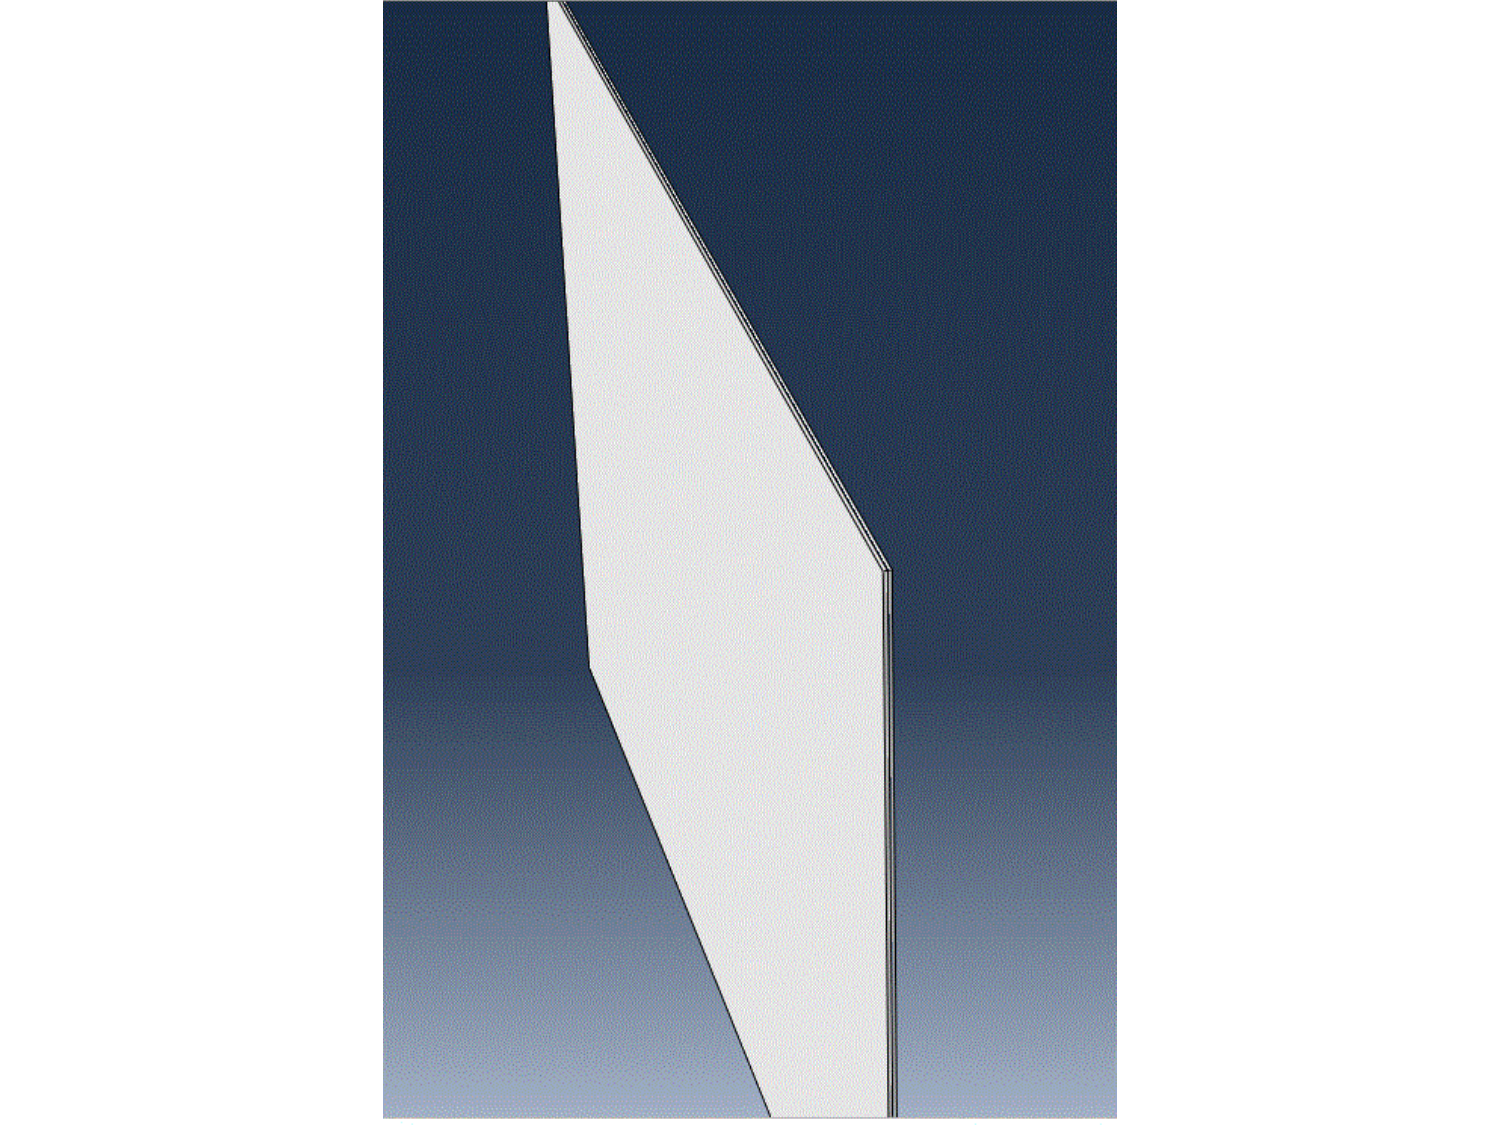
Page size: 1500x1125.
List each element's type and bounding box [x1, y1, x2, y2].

picture [382, 0, 1117, 1125]
